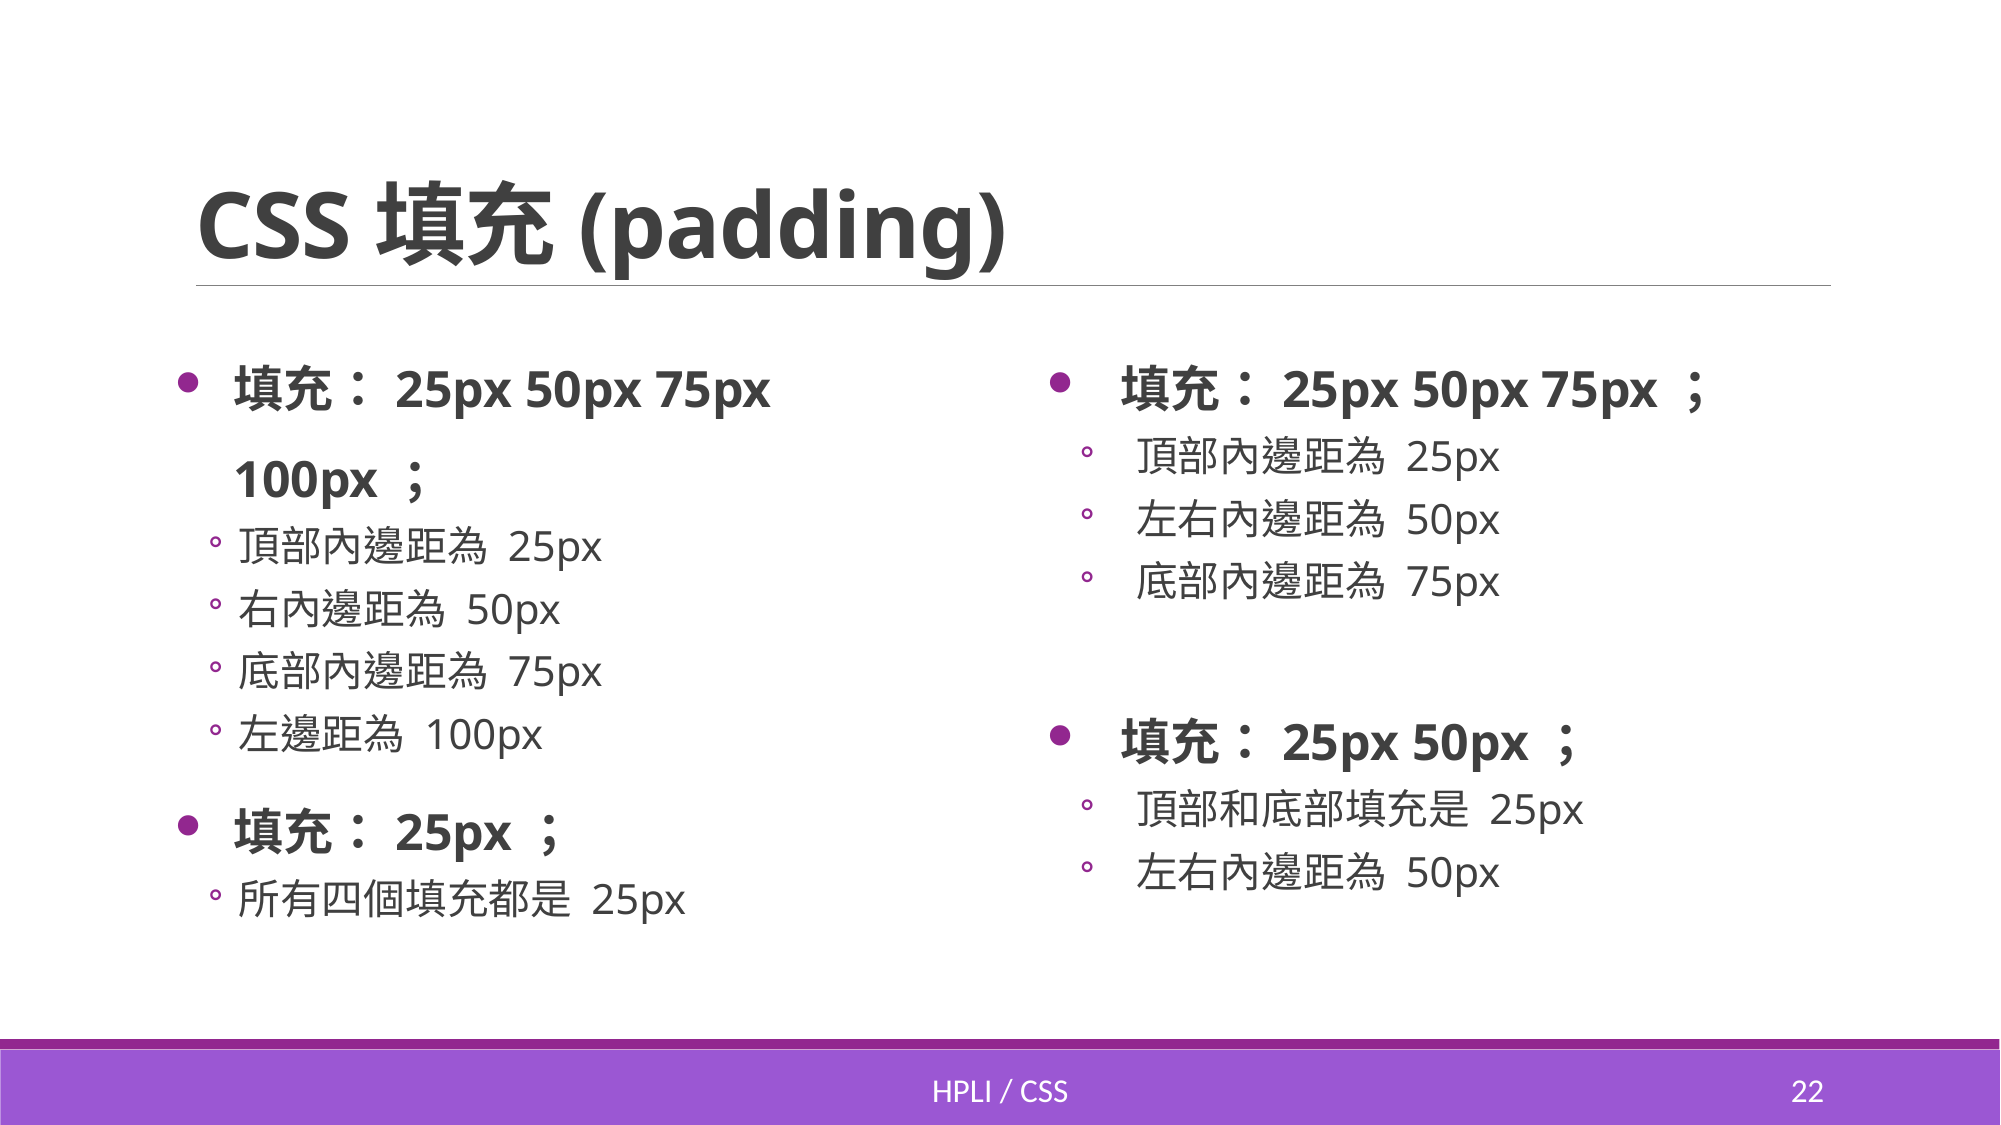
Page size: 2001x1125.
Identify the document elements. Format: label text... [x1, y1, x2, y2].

footer HPLI / CSS [604, 1059, 1396, 1120]
slide_number 21 [1624, 1059, 1840, 1120]
text_box 填充：25px 50px 75px； 頂部內邊距為 25px 左右內邊距為 50px 底部內邊距為 75px 填充：25px 50px； 頂部和底部填充是 25px 左右內邊距為 50px [1047, 319, 1858, 980]
list 填充：25px 50px 75px 100px； 頂部內邊距為 25px 右內邊距為 50px 底部內邊距為 75px 左邊距為 100px 填充：25px； 所有四個填充都是 25px [175, 319, 986, 980]
title CSS填充(padding) [180, 47, 1830, 285]
